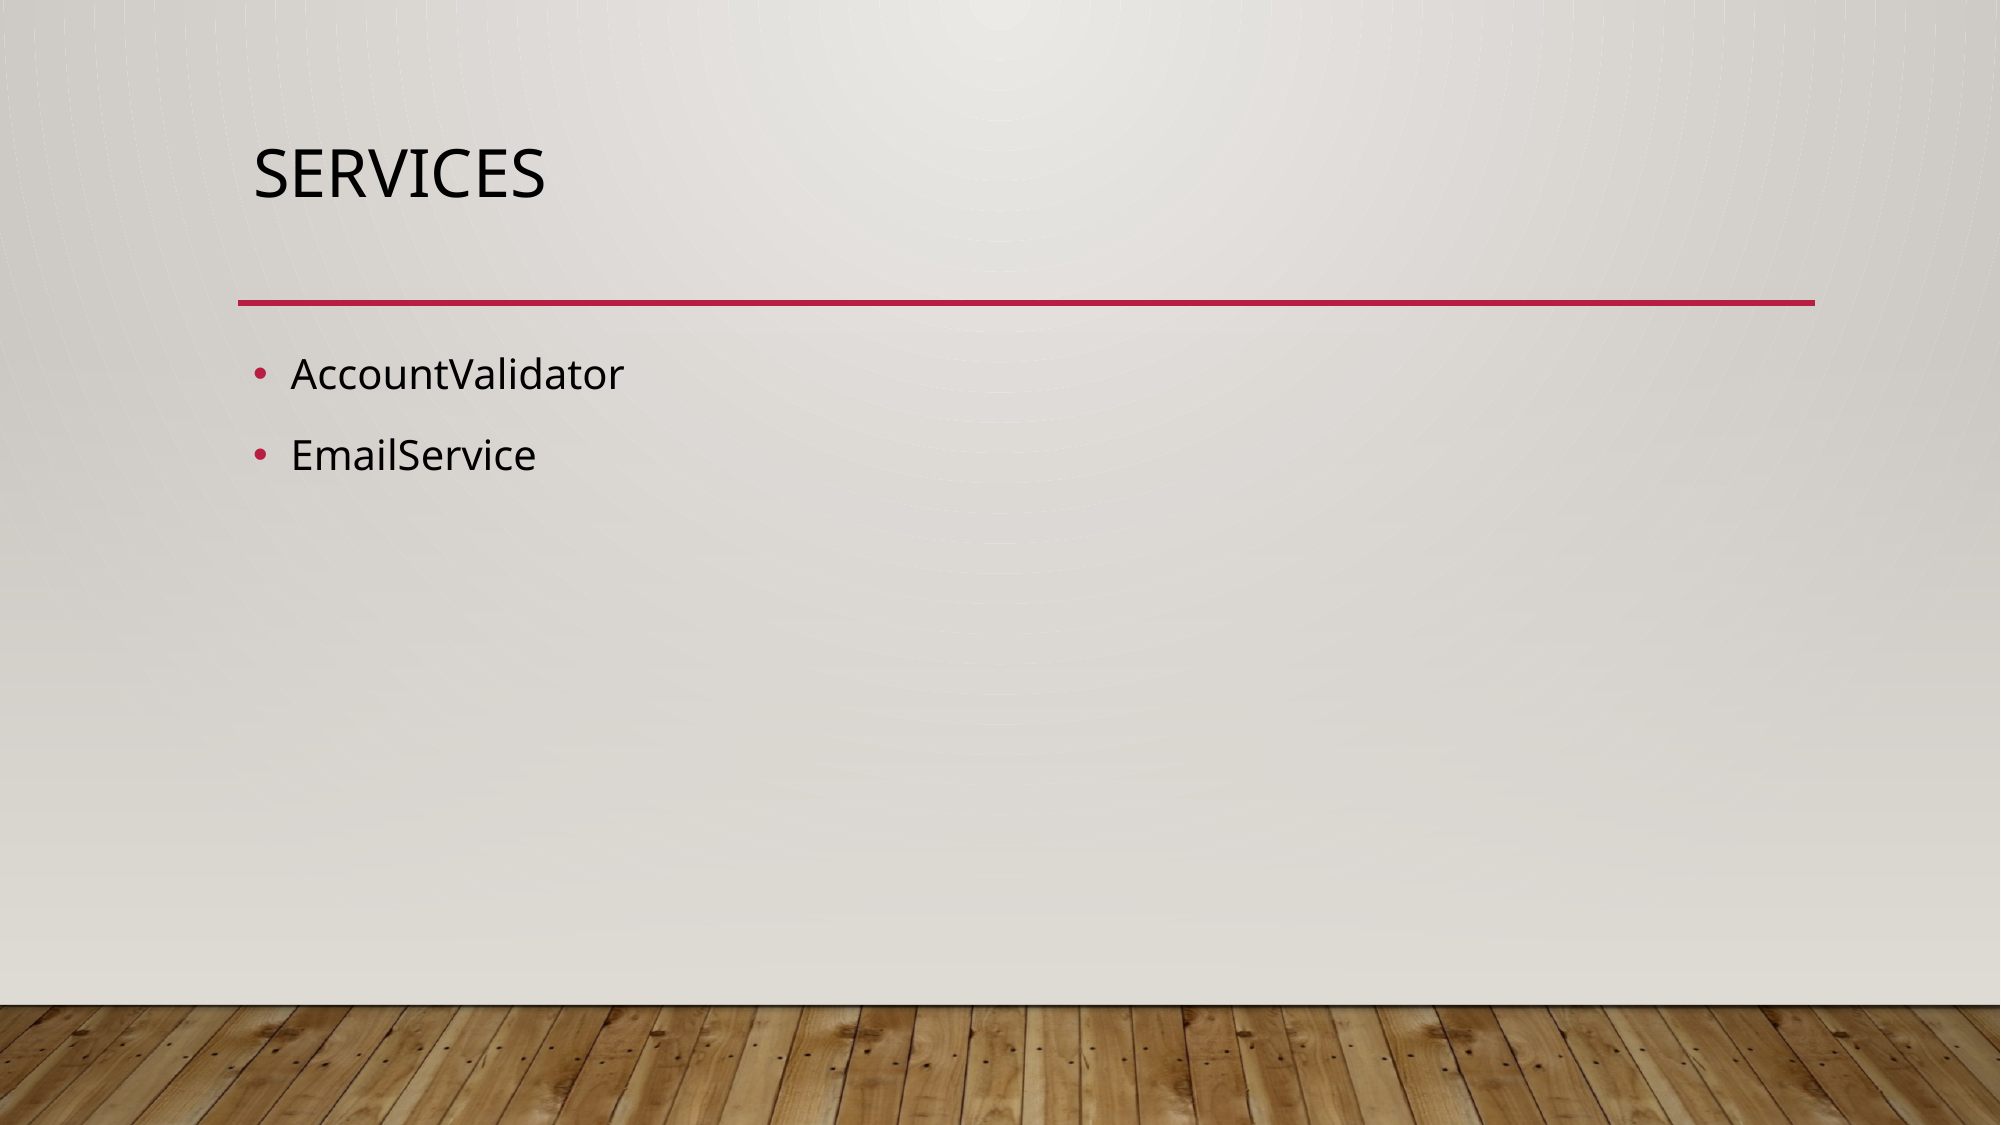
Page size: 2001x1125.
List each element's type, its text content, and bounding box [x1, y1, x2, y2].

title Services [238, 131, 698, 305]
list AccountValidator EmailService [238, 330, 698, 897]
picture [0, 1005, 2000, 1125]
